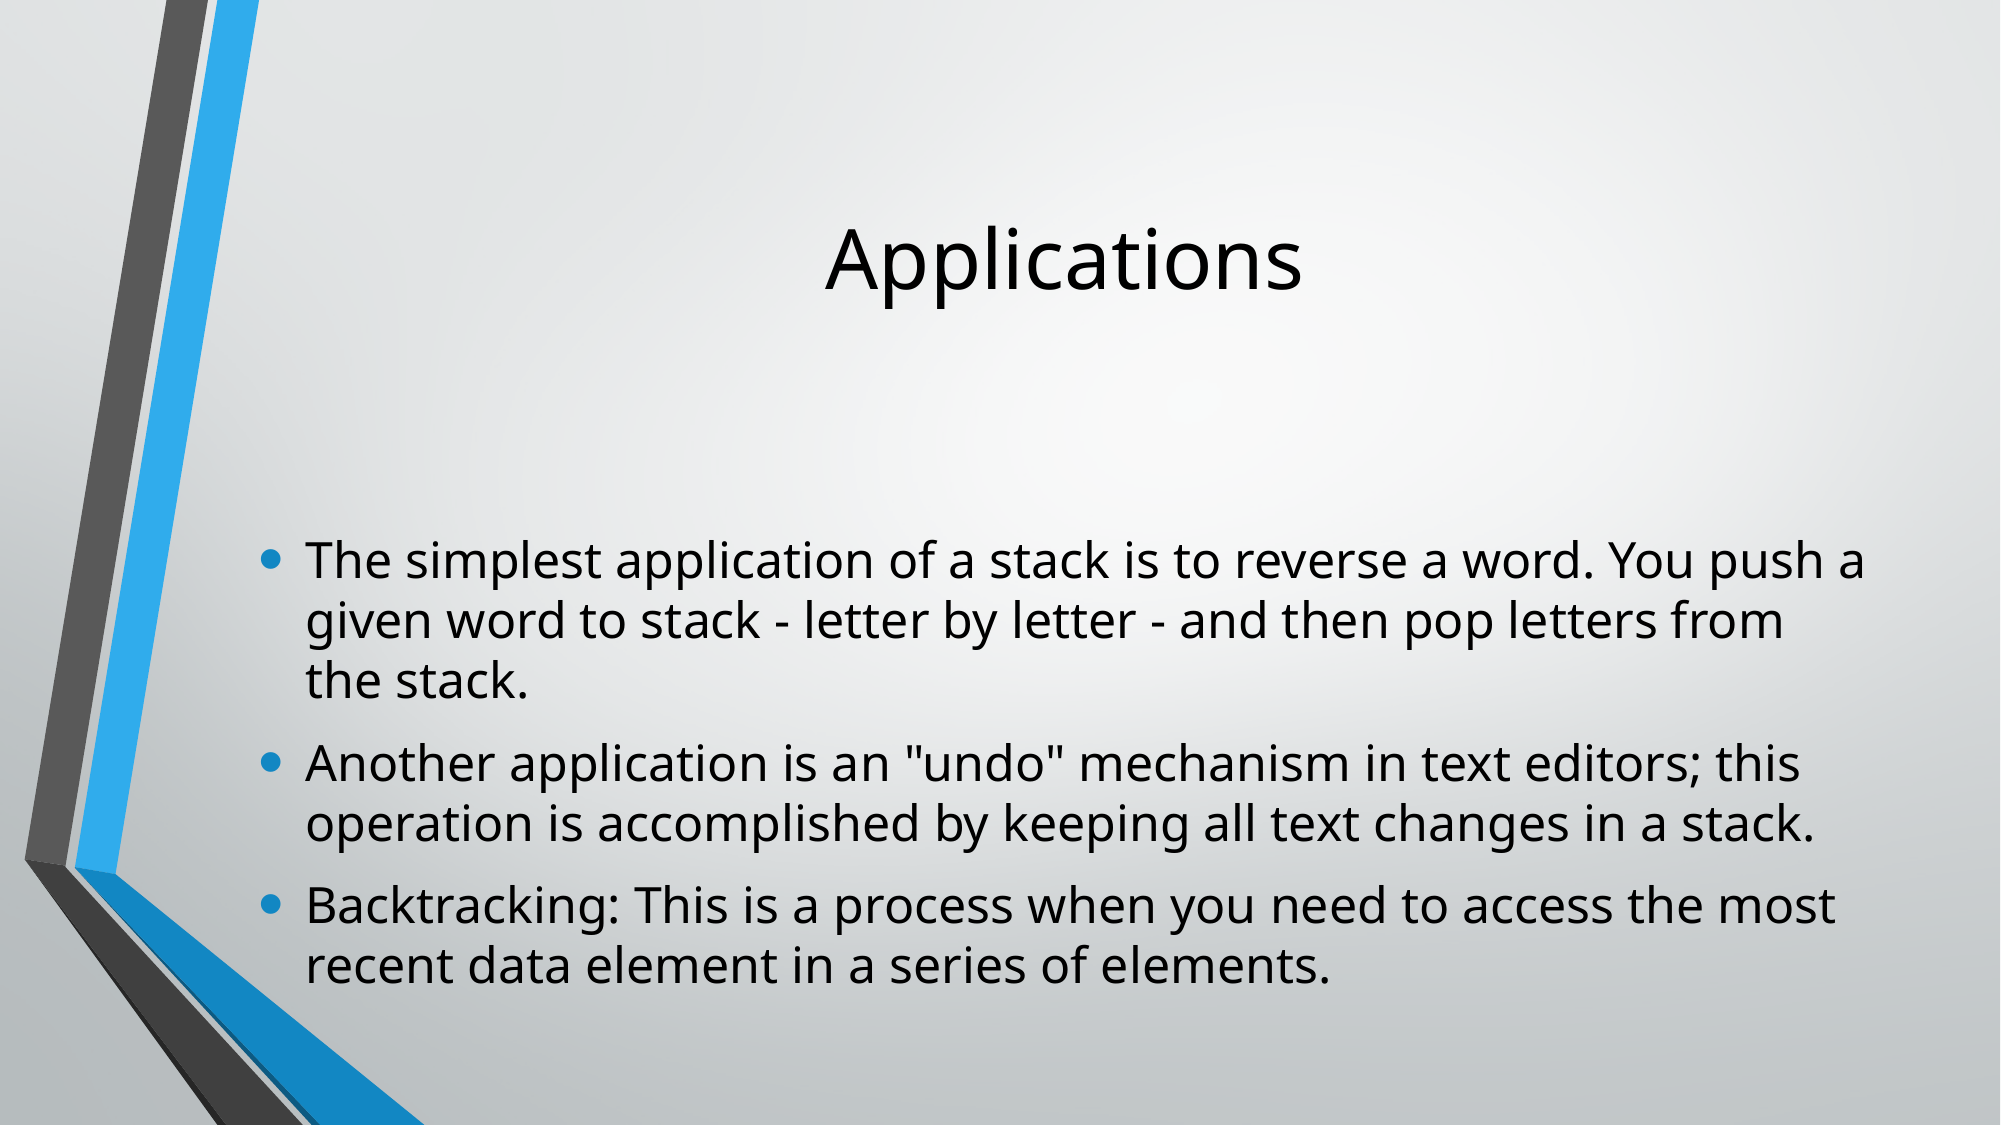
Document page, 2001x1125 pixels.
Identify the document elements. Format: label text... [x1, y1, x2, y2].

title Applications [243, 112, 1887, 400]
list The simplest application of a stack is to reverse a word. You push a given word to stack - letter by letter - and then pop letters from the stack. Another application is an "undo" mechanism in text editors; this operation is accomplished by keeping all text changes in a stack. Backtracking: This is a process when you need to access the most recent data element in a series of elements. [243, 437, 1887, 1085]
